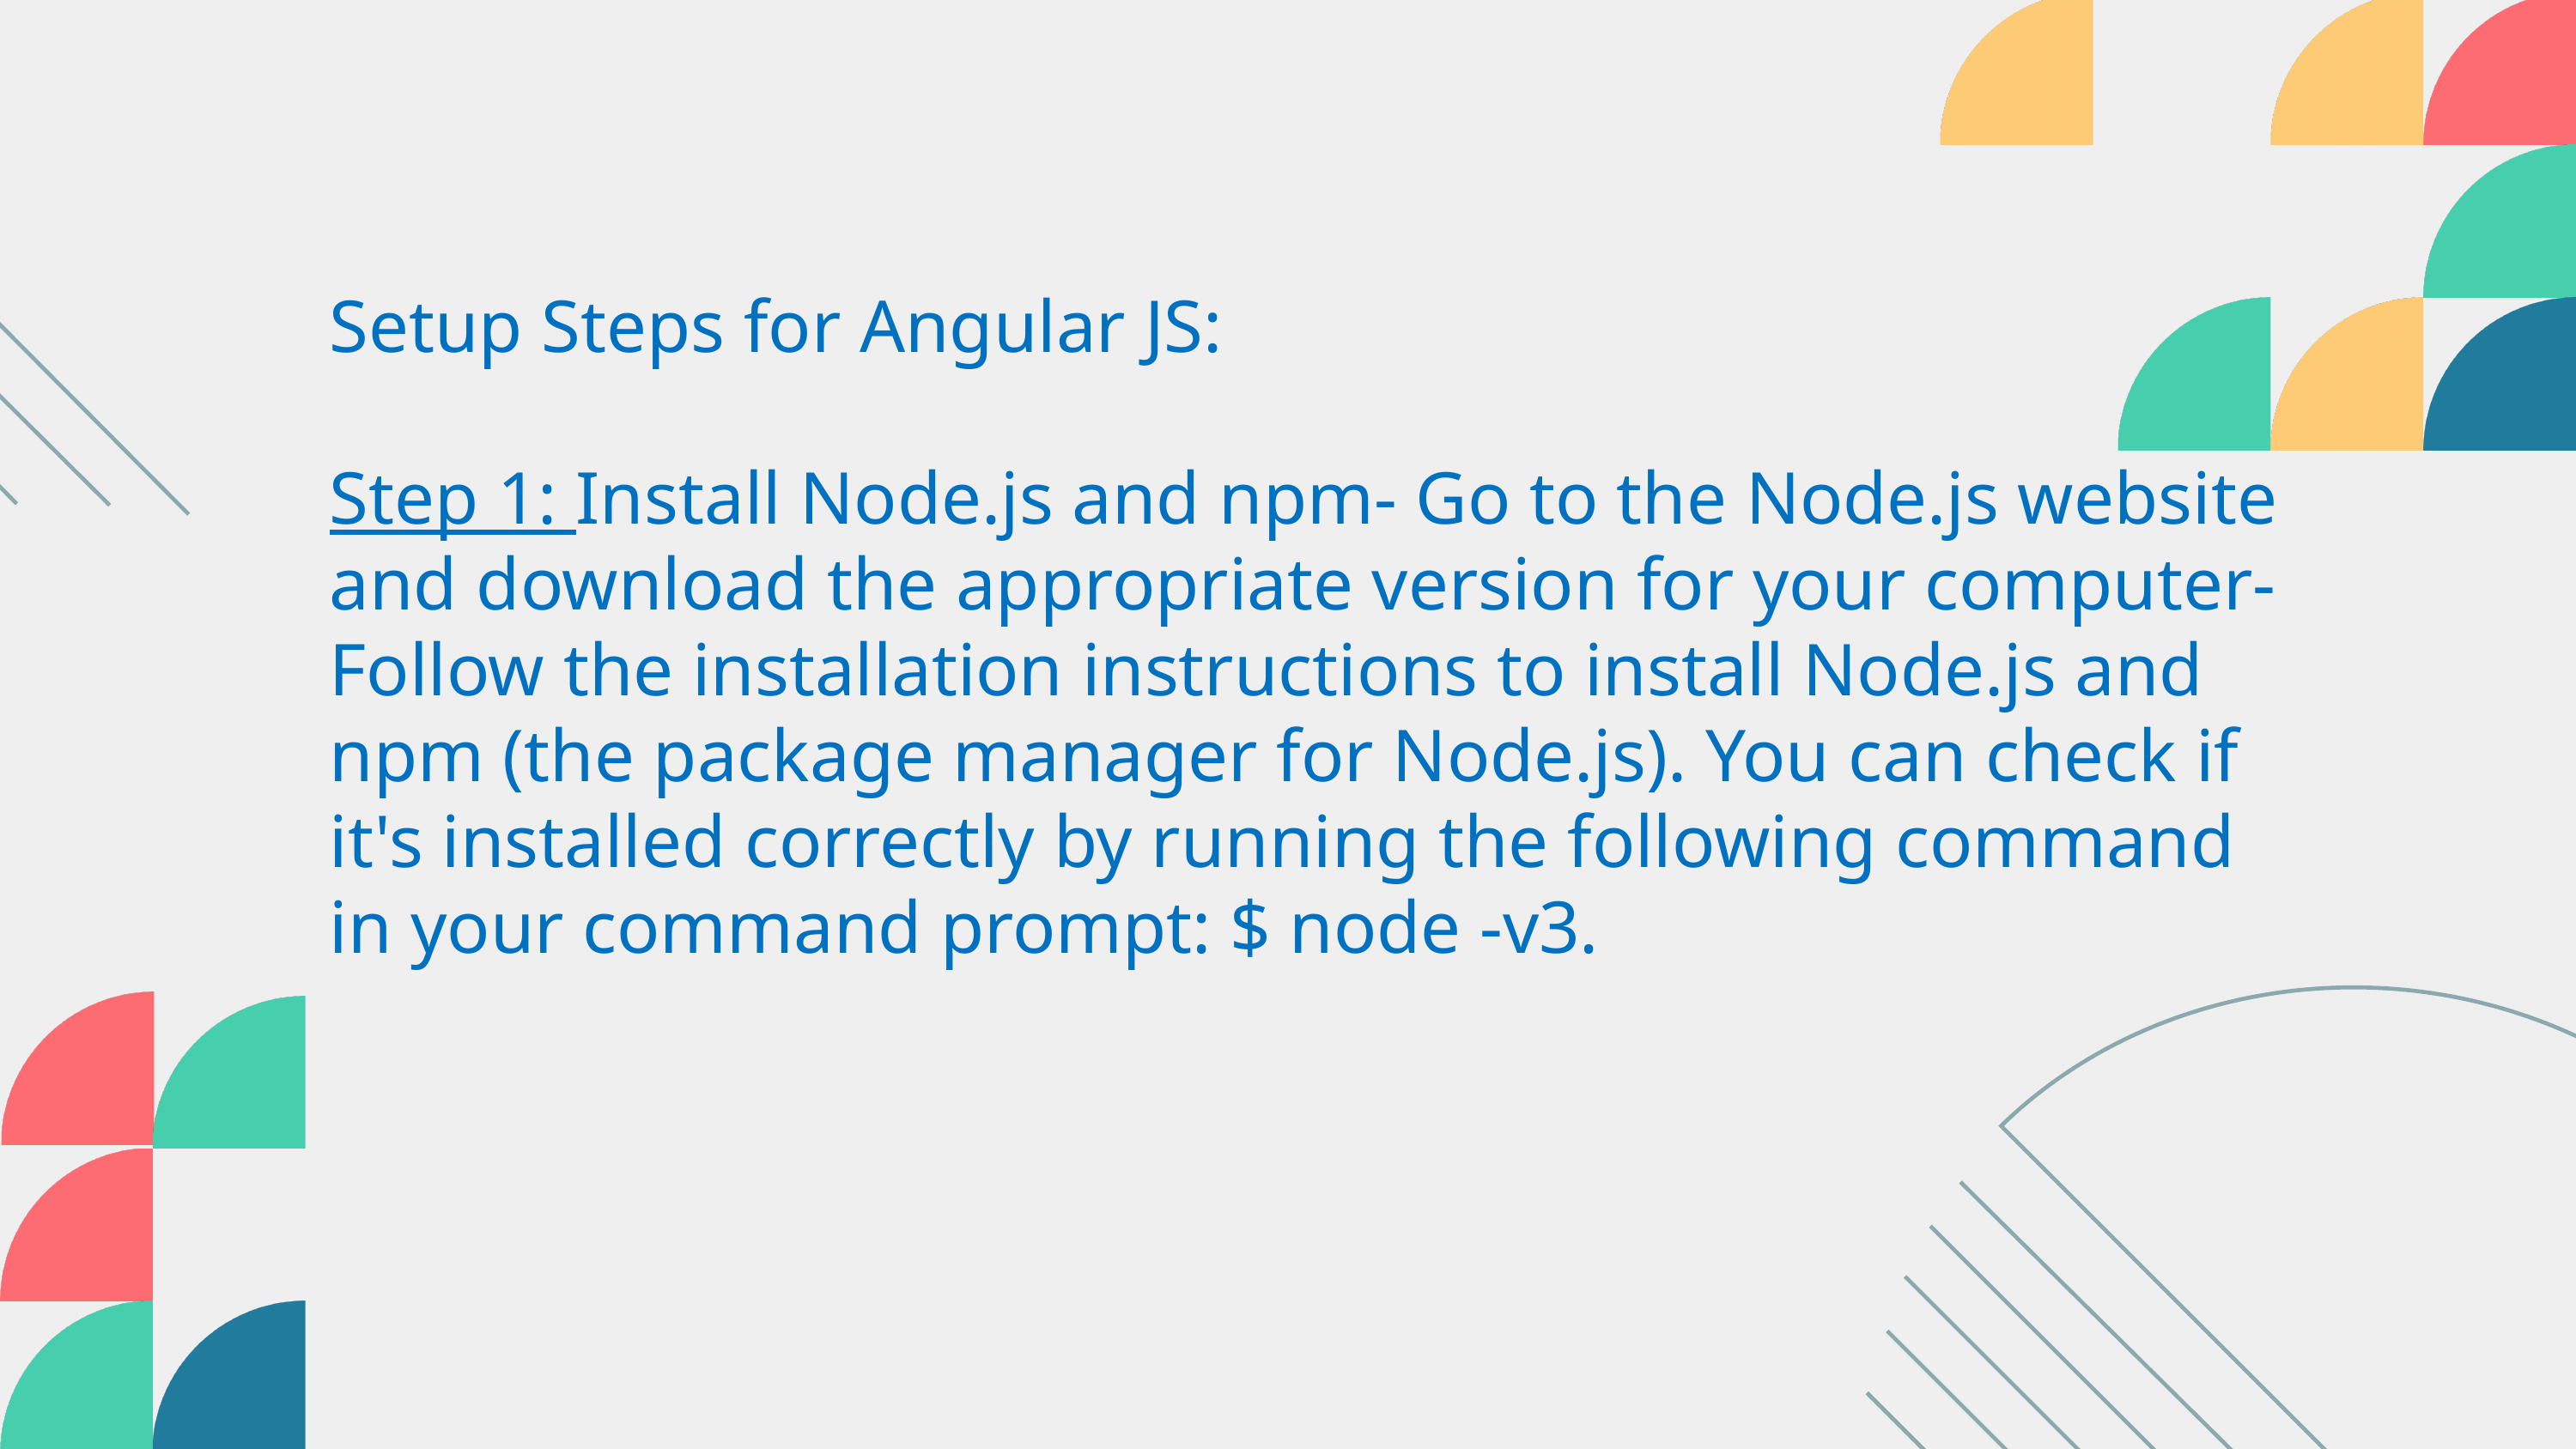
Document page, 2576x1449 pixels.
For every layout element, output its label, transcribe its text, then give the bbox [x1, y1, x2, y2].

text_box Setup Steps for Angular JS: Step 1: Install Node.js and npm- Go to the Node.js website and download the appropriate version for your computer- Follow the installation instructions to install Node.js and npm (the package manager for Node.js). You can check if it's installed correctly by running the following command in your command prompt: $ node -v3. [316, 275, 2326, 974]
text_box [152, 996, 306, 1149]
text_box [2270, 0, 2424, 145]
text_box [2326, 297, 2424, 451]
text_box [2423, 144, 2576, 297]
text_box [0, 1300, 152, 1449]
text_box [2424, 297, 2576, 451]
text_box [2025, 1066, 2576, 1449]
text_box [1940, 0, 2093, 145]
text_box [1, 991, 155, 1145]
text_box [2424, 0, 2576, 144]
text_box [152, 1300, 306, 1449]
text_box [0, 1149, 153, 1300]
